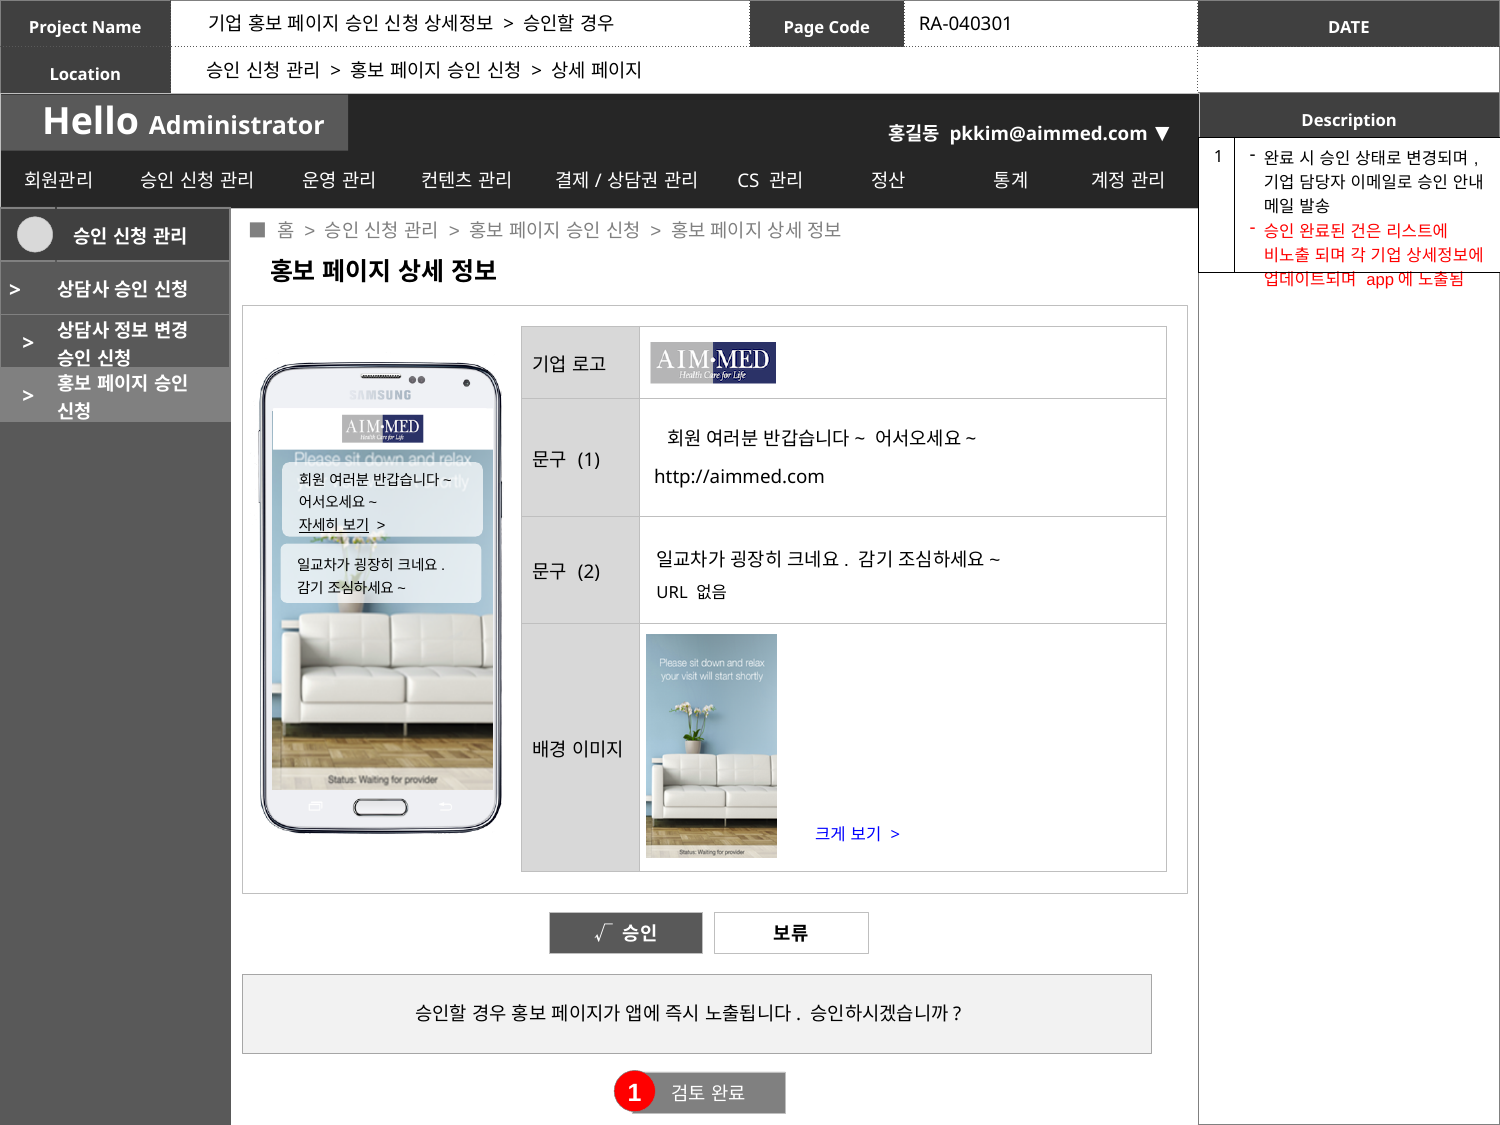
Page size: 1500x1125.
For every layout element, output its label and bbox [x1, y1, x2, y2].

table_cell [1, 262, 55, 314]
table_cell [57, 368, 229, 420]
table_header [1, 209, 55, 260]
table_header [1199, 138, 1234, 272]
text_box [240, 972, 1154, 1055]
text_box [193, 4, 630, 42]
text_box [712, 910, 870, 955]
table_cell [57, 315, 229, 367]
text_box [0, 203, 1154, 1125]
picture [646, 634, 777, 858]
table_cell [57, 262, 229, 314]
text_box [15, 214, 55, 255]
table_cell [1, 368, 55, 420]
table_header [1235, 138, 1500, 272]
table_cell [1, 315, 55, 367]
text_box [904, 4, 1029, 42]
table_header [57, 209, 229, 260]
text_box [240, 304, 1189, 895]
slide_number [561, 1061, 911, 1122]
picture [248, 352, 514, 847]
picture [648, 337, 777, 384]
text_box [191, 51, 659, 89]
text_box [547, 910, 705, 955]
